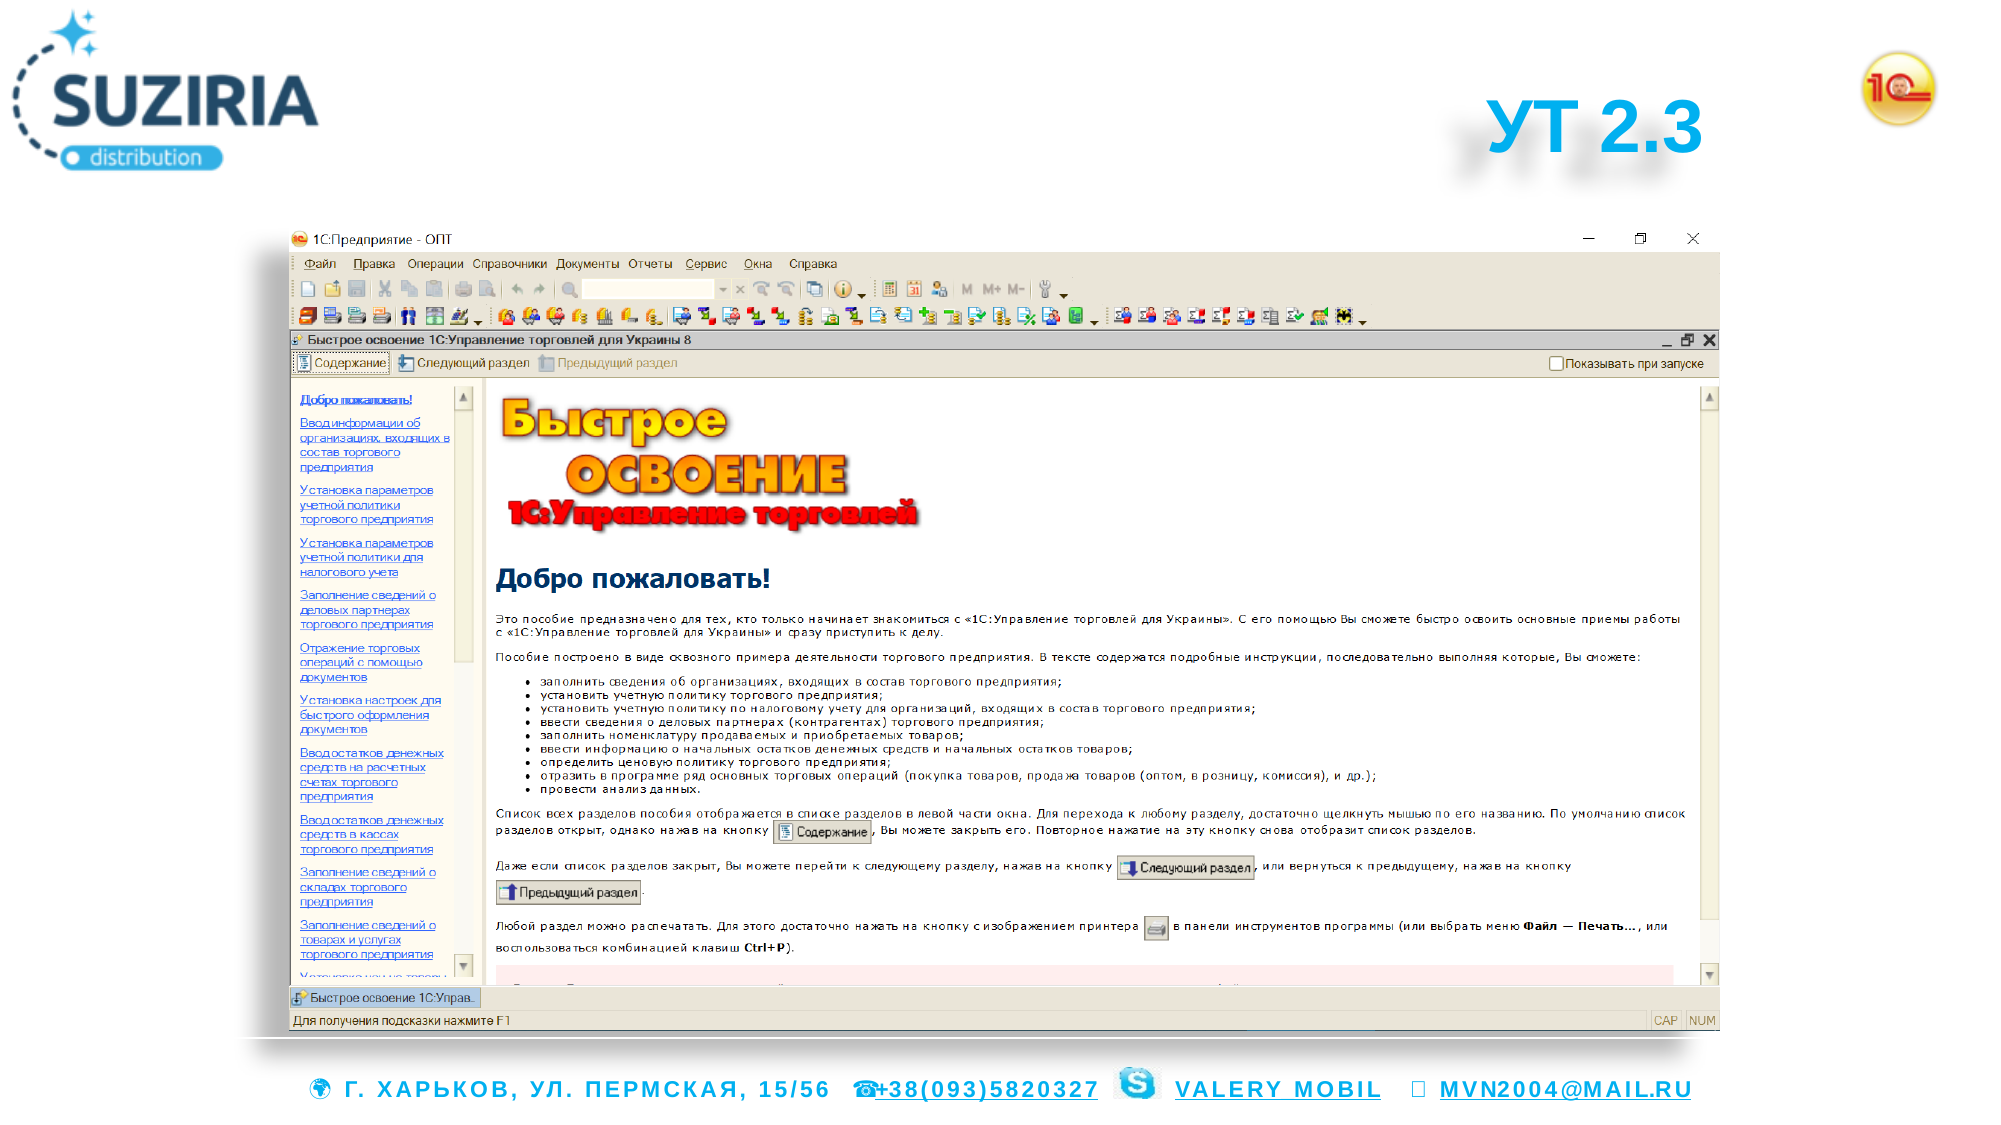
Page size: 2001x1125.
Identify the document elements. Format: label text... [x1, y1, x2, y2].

table_header 🌍 г. Харьков, ул. Пермская, 15/56 ☎+38(093)5820327 valery_mobil 📧 mvn2004@mail.ru [1, 1039, 1999, 1125]
picture [1854, 45, 1944, 136]
title УТ 2.3 [978, 59, 1720, 198]
picture [9, 6, 323, 174]
picture [1113, 1067, 1162, 1099]
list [289, 226, 1720, 1031]
